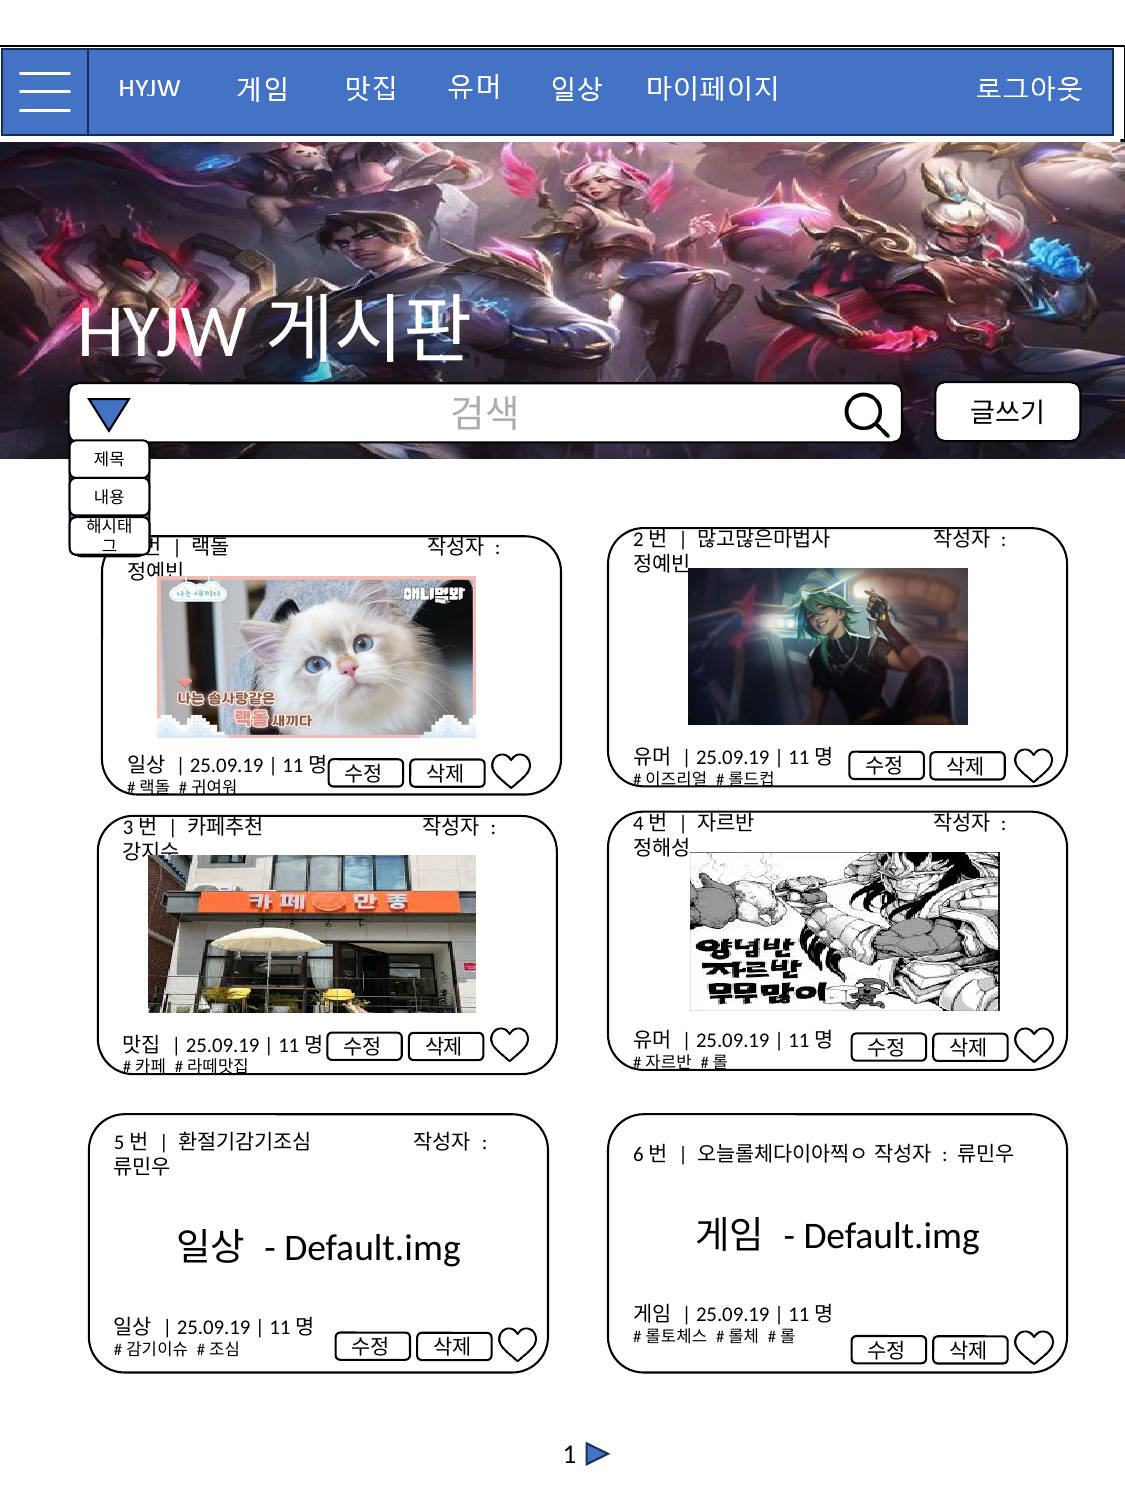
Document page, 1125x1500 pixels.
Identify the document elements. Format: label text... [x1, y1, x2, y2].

text_box 2번 | 많고많은마법사 작성자 : 정예빈 유머 | 25.09.19 | 11명 #이즈리얼 #롤드컵 [606, 527, 1069, 788]
text_box [147, 511, 151, 521]
text_box 수정 [327, 758, 405, 788]
text_box 수정 [850, 1032, 928, 1062]
text_box 5번 | 환절기감기조심 작성자 : 류민우 일상 - Default.img 일상 | 25.09.19 | 11명 #감기이슈 #조심 [87, 1113, 550, 1374]
picture [490, 1025, 529, 1064]
picture [498, 1325, 537, 1364]
picture [1014, 746, 1053, 785]
picture [148, 855, 476, 1013]
picture [690, 852, 1000, 1011]
text_box 해시태그 [68, 516, 151, 556]
picture [1014, 1025, 1054, 1065]
text_box 6번 | 오늘롤체다이아찍ㅇ 작성자 : 류민우 게임 - Default.img 게임 | 25.09.19 | 11명 #롤토체스 #롤체 #롤 [606, 1113, 1069, 1374]
text_box 수정 [334, 1331, 412, 1361]
picture [491, 751, 531, 791]
text_box 수정 [850, 1334, 928, 1365]
text_box 내용 [68, 476, 151, 516]
text_box 삭제 [416, 1331, 493, 1362]
text_box 수정 [326, 1031, 403, 1061]
text_box [585, 1441, 611, 1466]
text_box 3번 | 카페추천 작성자 : 강지수 맛집 | 25.09.19 | 11명 #카페 #라떼맛집 [96, 814, 558, 1076]
picture [1014, 1328, 1054, 1367]
text_box 1 [547, 1428, 595, 1477]
text_box 삭제 [932, 1032, 1009, 1062]
text_box 4번 | 자르반 작성자 : 정해성 유머 | 25.09.19 | 11명 #자르반 #롤 [606, 810, 1069, 1071]
text_box [0, 0, 1125, 69]
text_box 수정 [848, 750, 925, 781]
text_box 제목 [68, 460, 151, 478]
picture [0, 47, 1125, 460]
text_box 1번 | 랙돌 작성자 : 정예빈 일상 | 25.09.19 | 11명 #랙돌 #귀여워 [100, 535, 563, 796]
text_box 삭제 [407, 1031, 485, 1062]
text_box 삭제 [409, 758, 486, 788]
text_box 삭제 [929, 751, 1006, 781]
picture [688, 568, 968, 725]
text_box 삭제 [932, 1335, 1009, 1365]
picture [157, 576, 476, 738]
text_box [1121, 69, 1125, 139]
